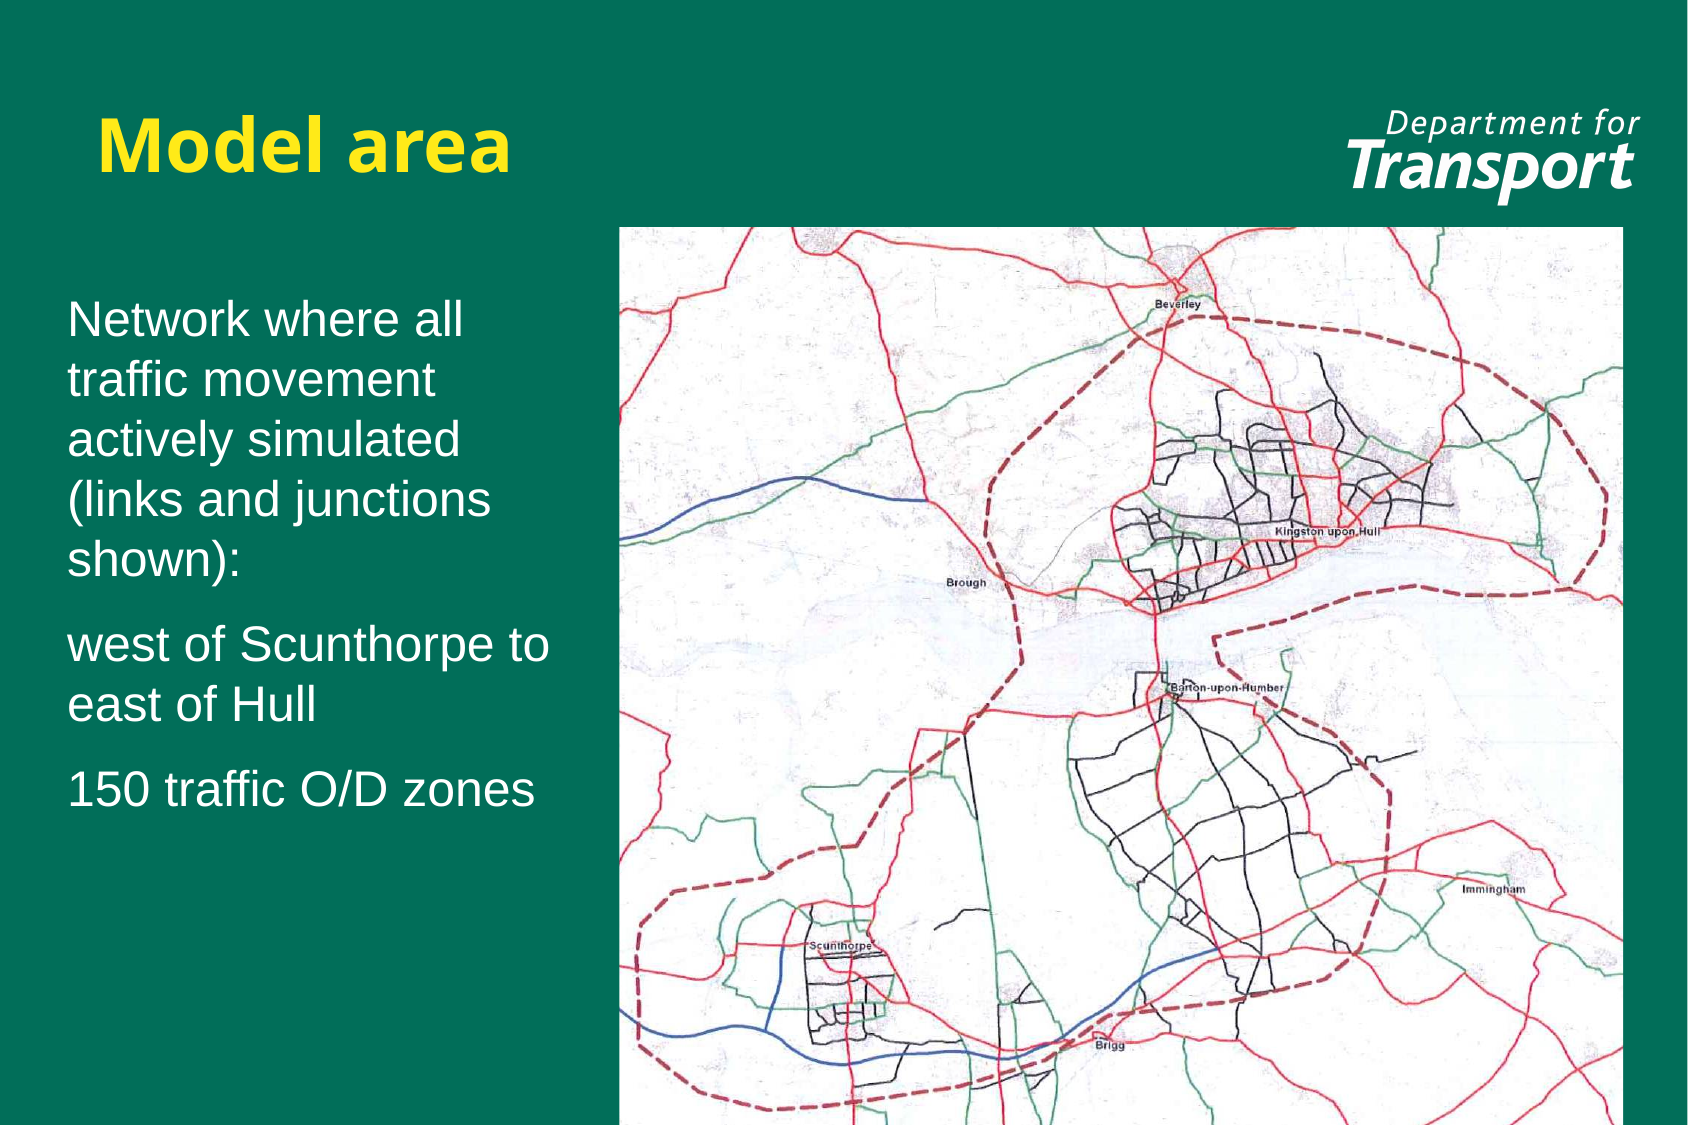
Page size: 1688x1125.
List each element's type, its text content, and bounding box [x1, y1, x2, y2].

picture [618, 87, 1663, 1125]
text_box Network where all traffic movement actively simulated (links and junctions shown): west of Scunthorpe to east of Hull 150 traffic O/D zones [52, 278, 596, 1079]
title Model area [79, 89, 1331, 225]
